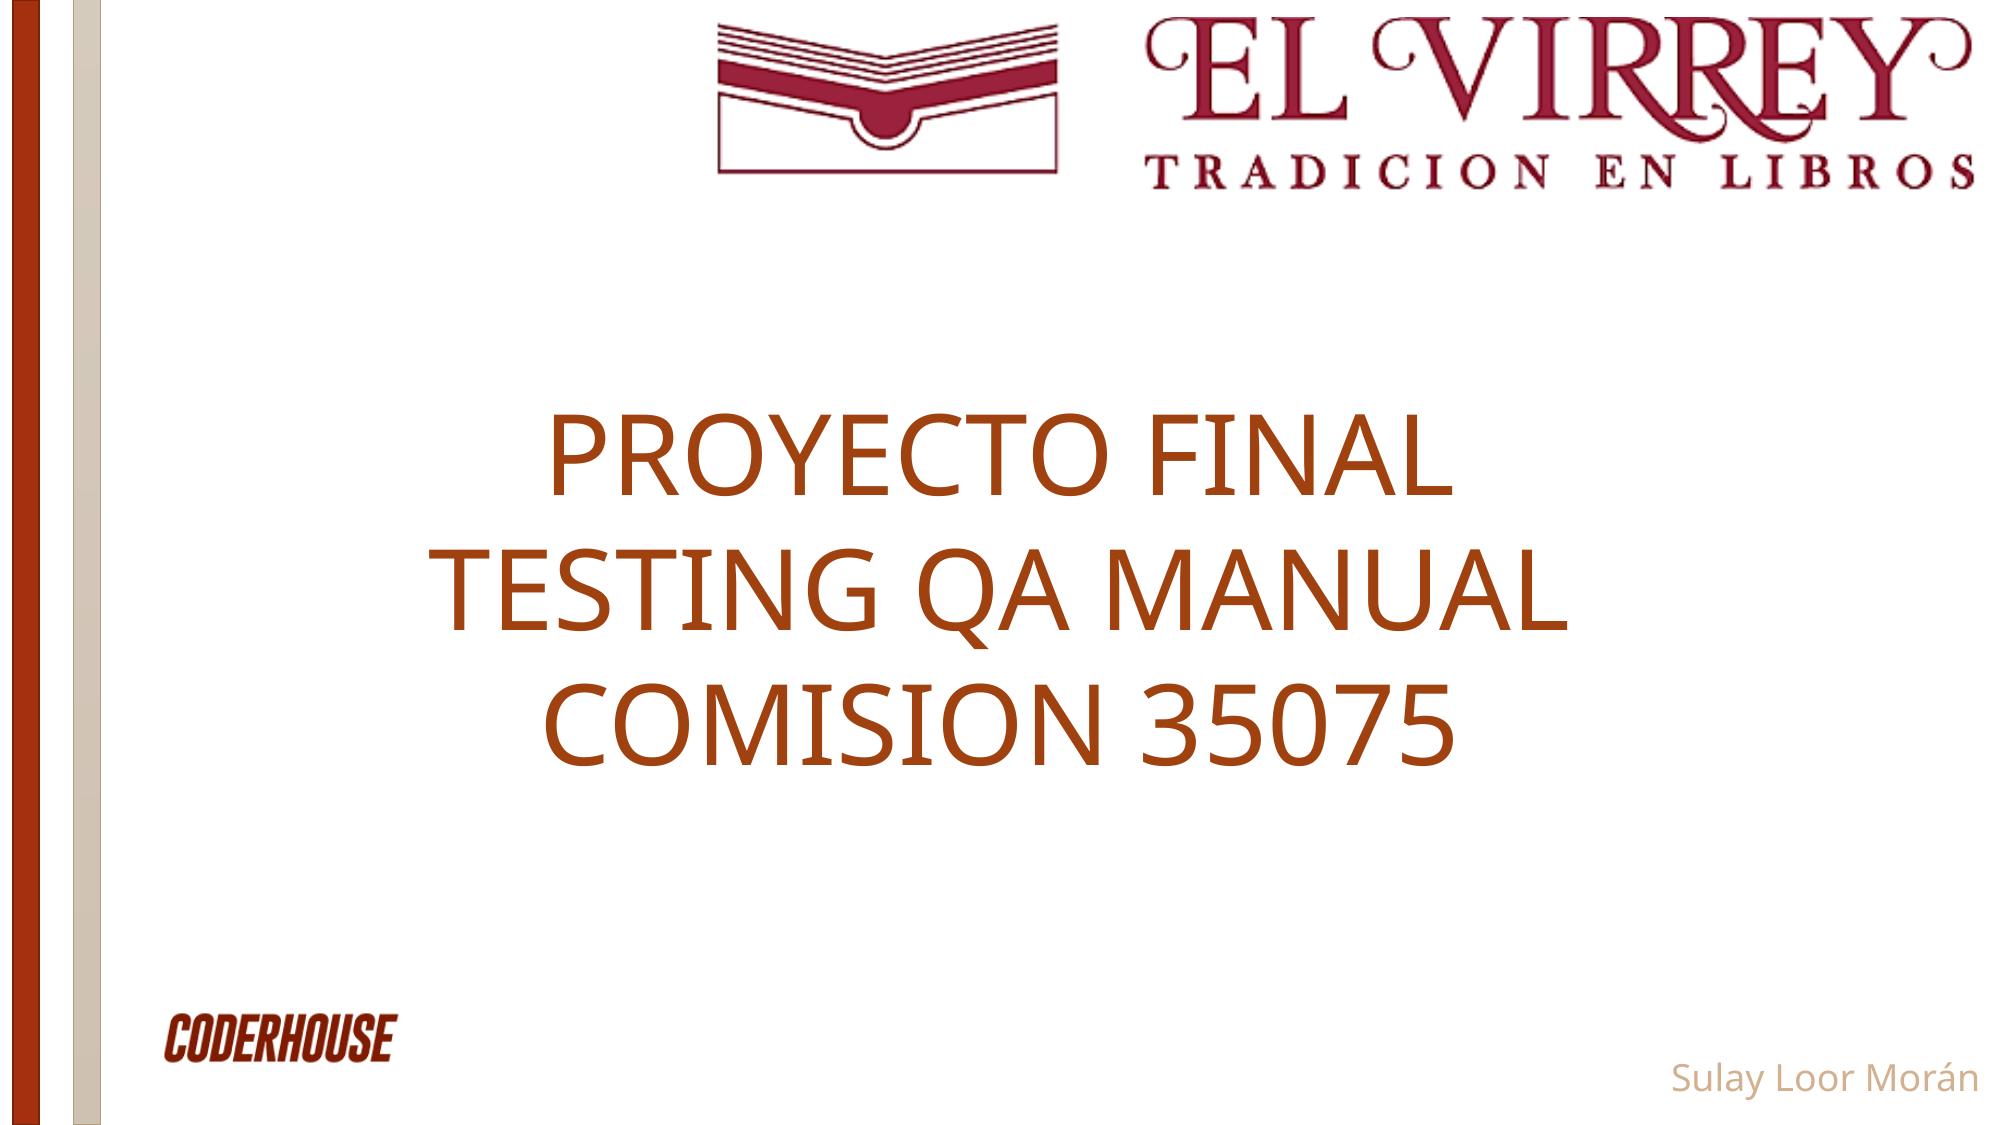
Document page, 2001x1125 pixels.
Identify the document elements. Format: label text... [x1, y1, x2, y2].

text_box PROYECTO FINAL TESTING QA MANUAL COMISION 35075 [413, 375, 1587, 796]
picture [134, 950, 428, 1125]
text_box [73, 0, 101, 1125]
picture [712, 17, 2000, 196]
text_box Sulay Loor Morán [1656, 1046, 2000, 1107]
text_box [12, 0, 40, 1125]
